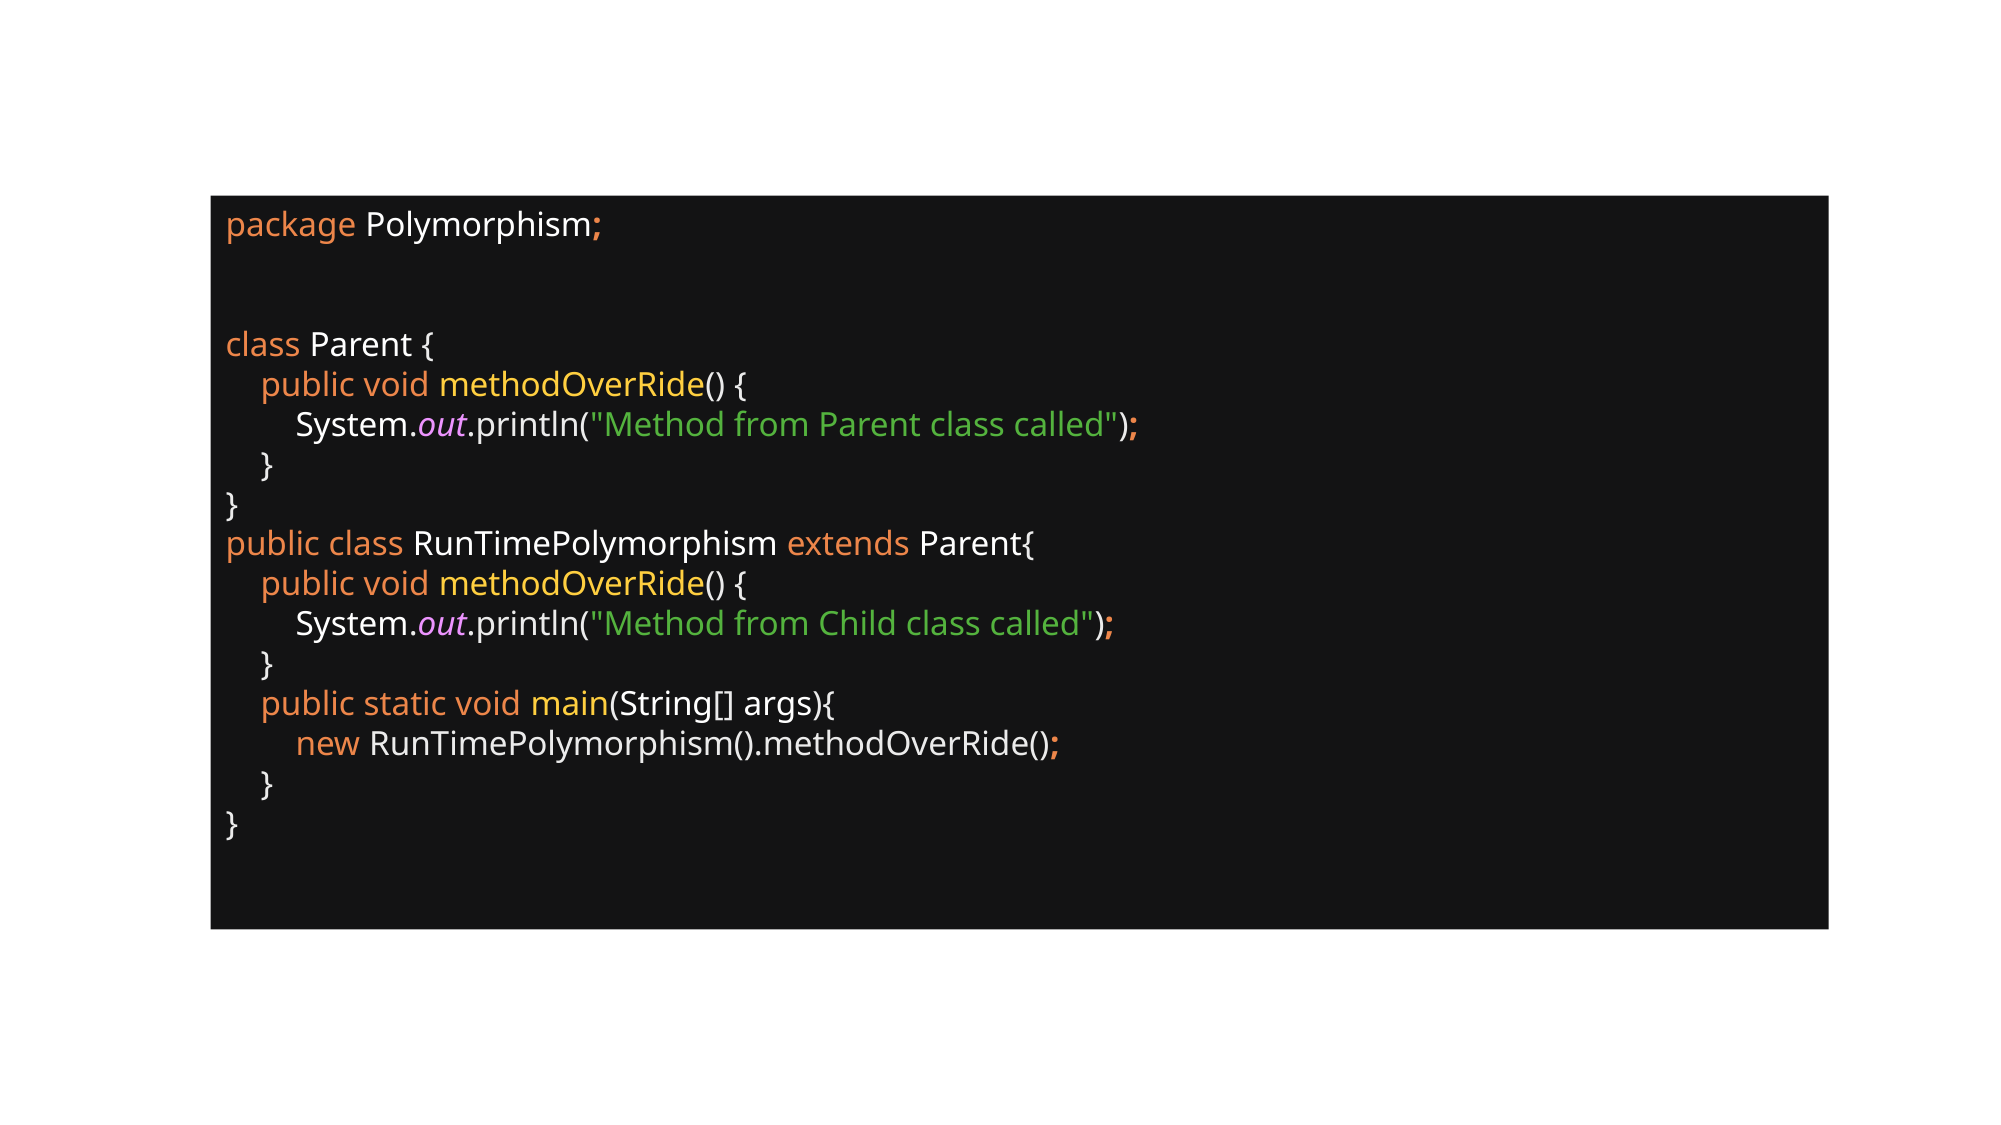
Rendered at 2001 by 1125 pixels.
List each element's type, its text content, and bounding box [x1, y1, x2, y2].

list package Polymorphism; class Parent { public void methodOverRide() { System.out.println("Method from Parent class called"); } } public class RunTimePolymorphism extends Parent{ public void methodOverRide() { System.out.println("Method from Child class called"); } public static void main(String[] args){ new RunTimePolymorphism().methodOverRide(); } } [210, 195, 1829, 930]
